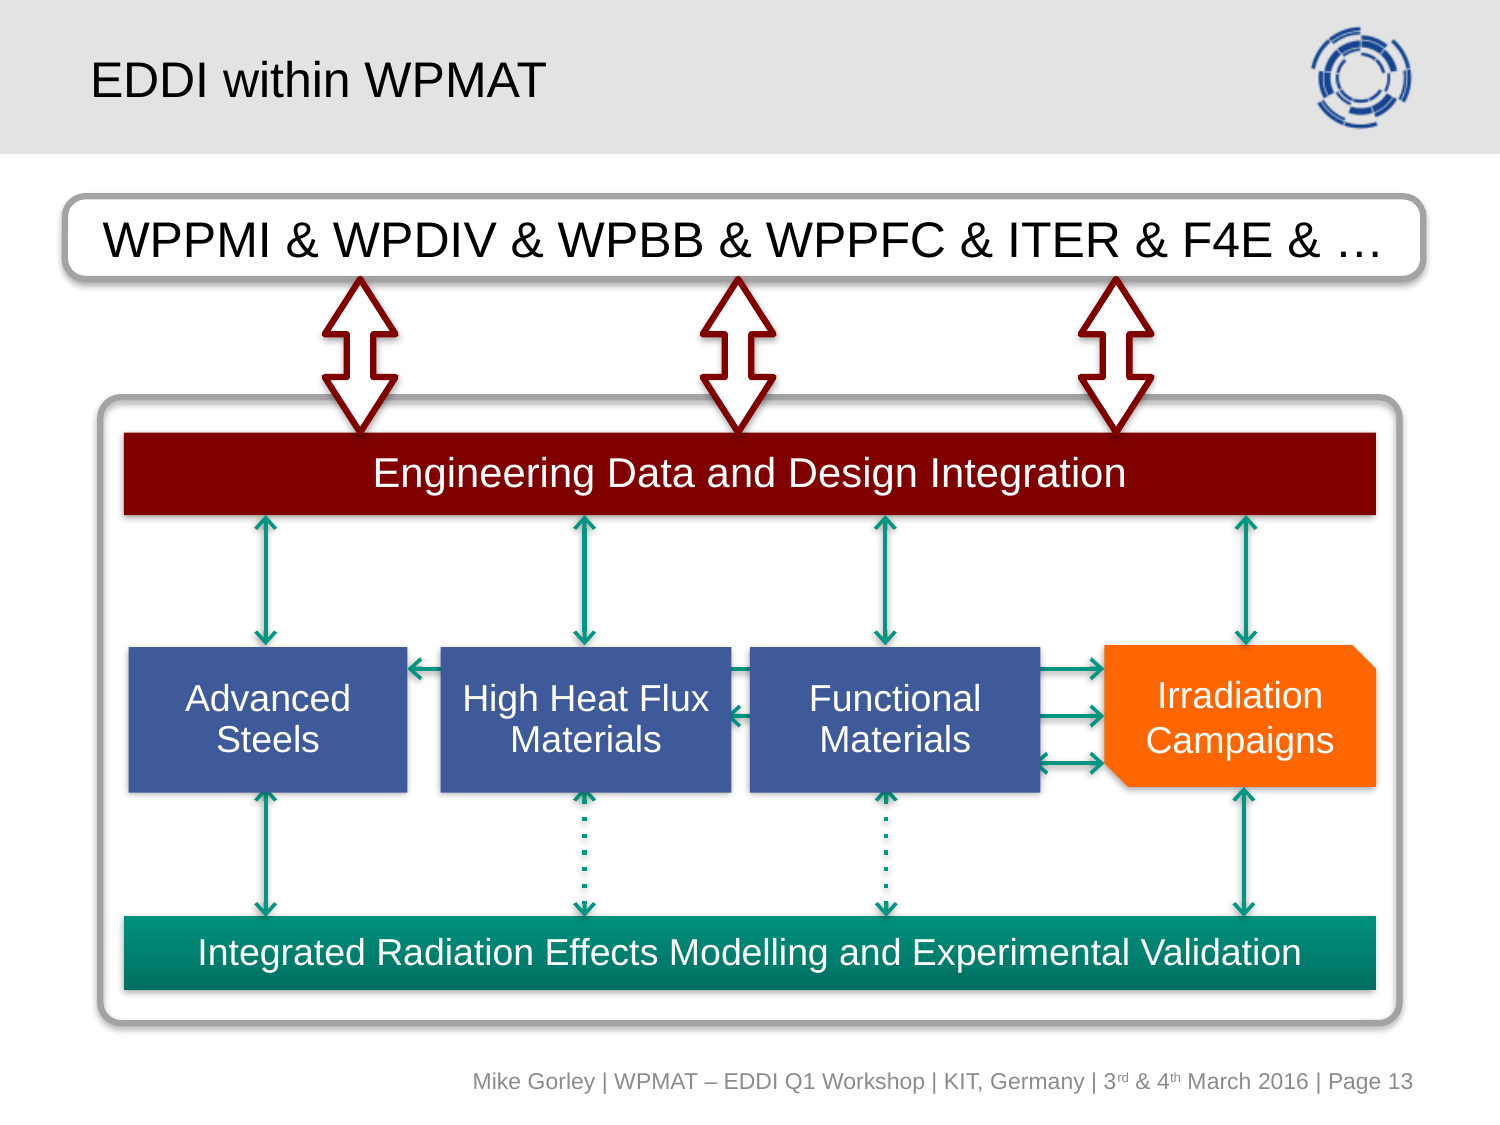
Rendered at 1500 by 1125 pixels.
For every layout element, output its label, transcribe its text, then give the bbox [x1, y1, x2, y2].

footer Mike Gorley | WPMAT – EDDI Q1 Workshop | KIT, Germany | 3rd & 4th March 2016 | Page 14 [76, 1058, 1429, 1103]
picture [0, 0, 1500, 154]
text_box [1080, 278, 1152, 433]
text_box [324, 278, 396, 433]
text_box [702, 278, 774, 433]
text_box WPPMI & WPDIV & WPBB & WPPFC & ITER & F4E & … [64, 196, 1424, 279]
title EDDI within WPMAT [75, 4, 1294, 151]
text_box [128, 646, 1041, 793]
text_box [100, 397, 1400, 1024]
